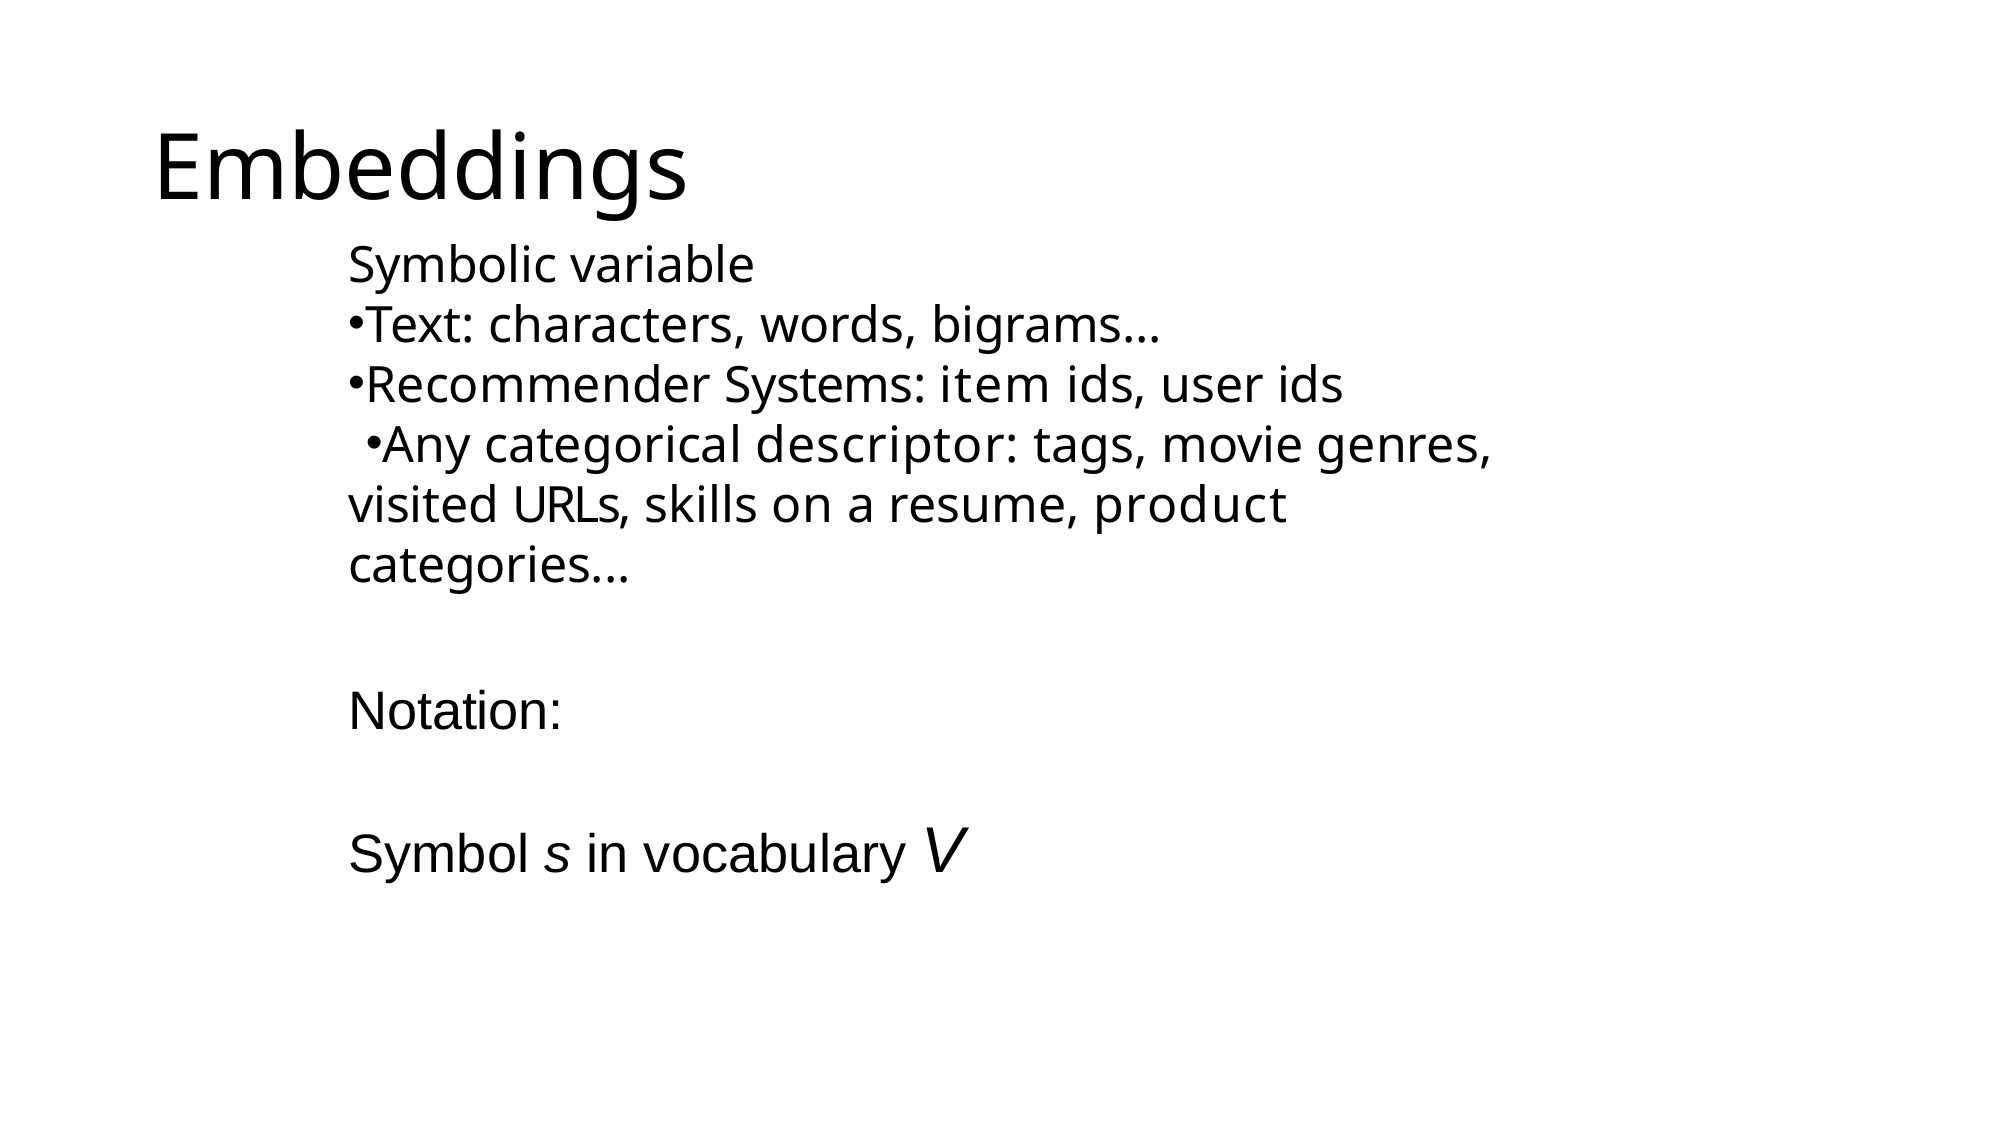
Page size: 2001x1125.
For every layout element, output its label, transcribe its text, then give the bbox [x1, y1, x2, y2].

title Embeddings [150, 105, 1148, 296]
text_box Symbolic variable Text: characters, words, bigrams... Recommender Systems: item ids, user ids Any categorical descriptor: tags, movie genres, visited URLs, skills on a resume, product categories... Notation: Symbol s in vocabulary V [346, 230, 1584, 886]
